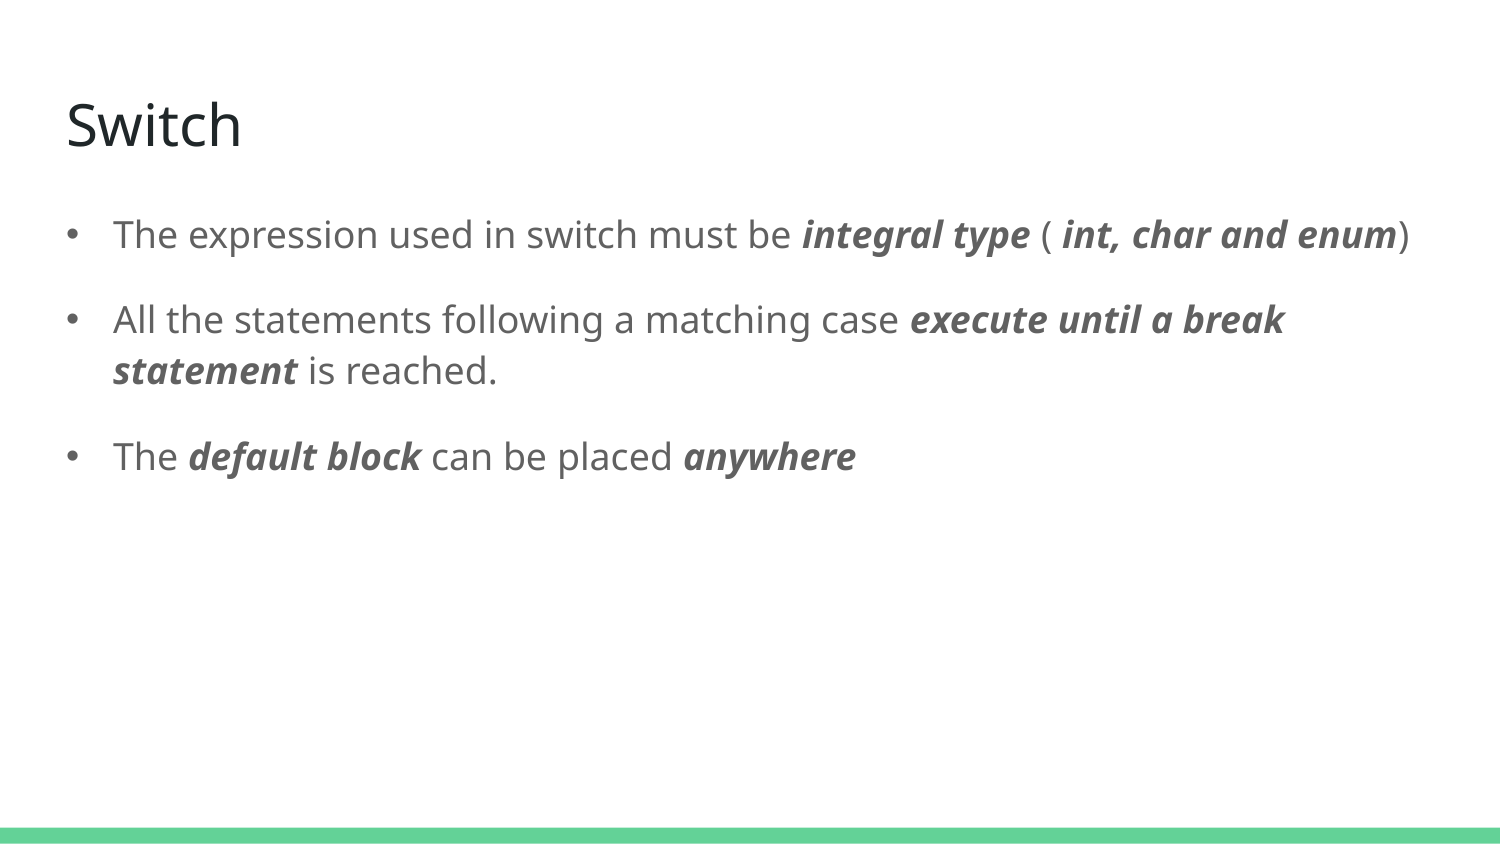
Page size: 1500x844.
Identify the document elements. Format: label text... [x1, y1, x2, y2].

title Switch [51, 72, 1449, 167]
list The expression used in switch must be integral type ( int, char and enum) All the statements following a matching case execute until a break statement is reached. The default block can be placed anywhere [51, 189, 1449, 750]
